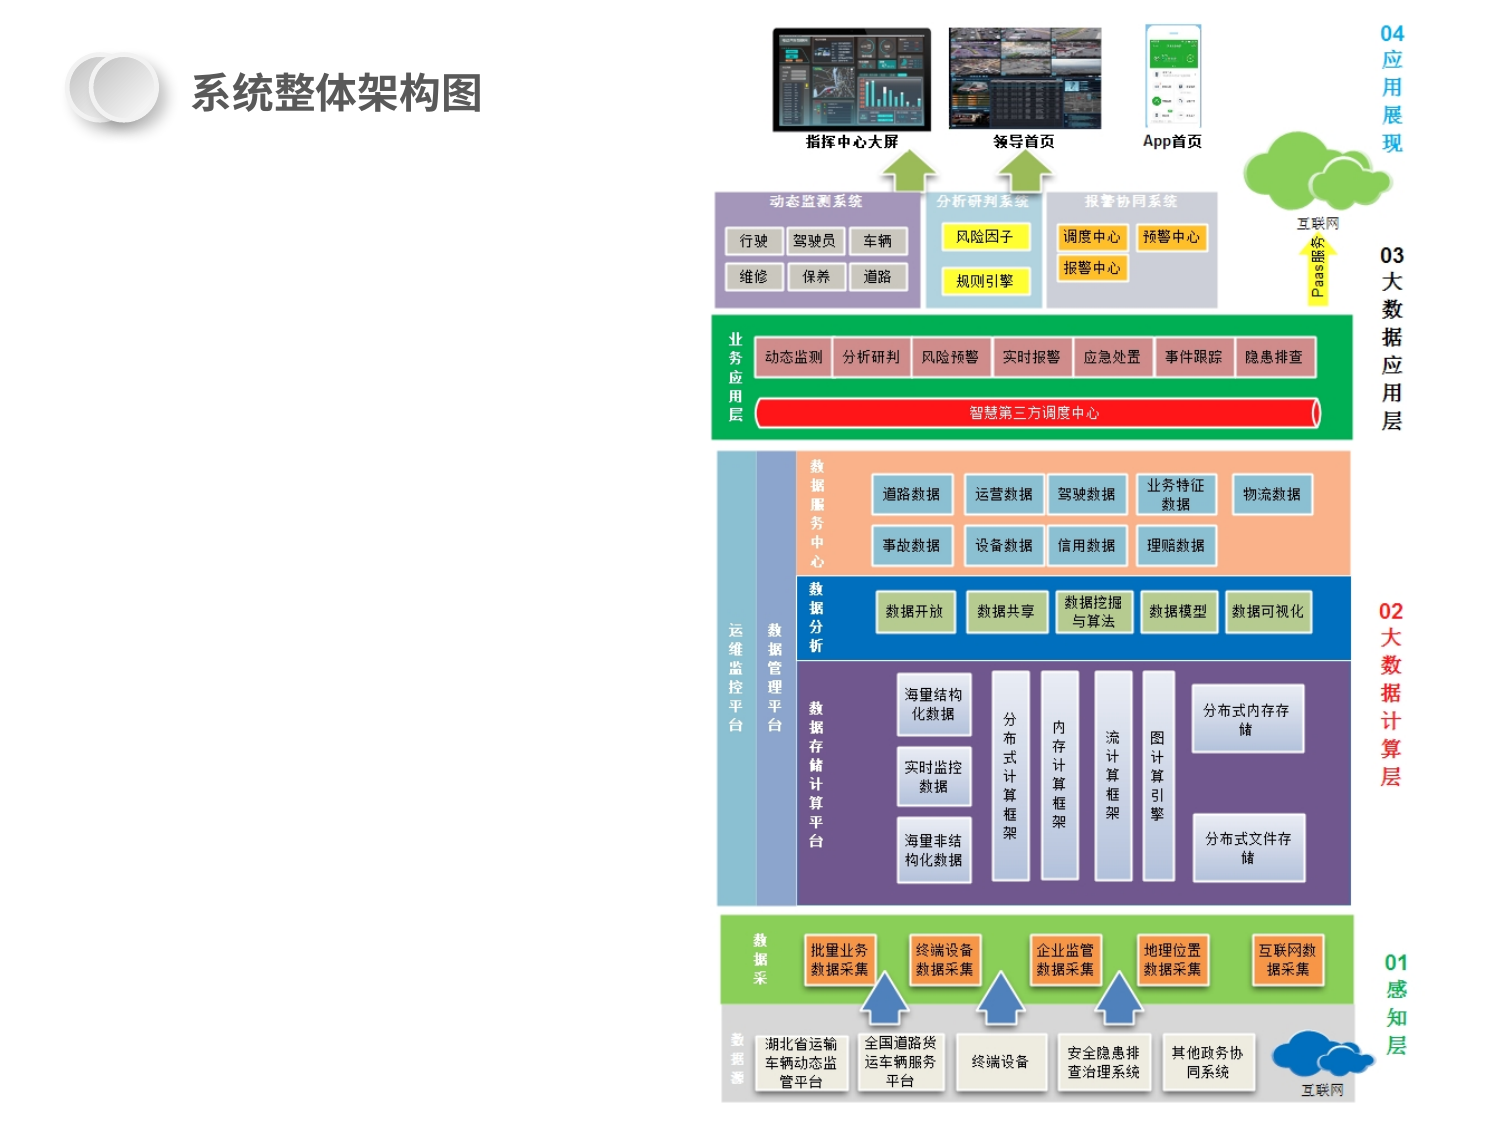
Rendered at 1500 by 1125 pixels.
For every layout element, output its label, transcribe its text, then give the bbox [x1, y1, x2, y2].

picture [710, 21, 1427, 1104]
text_box 系统整体架构图 [175, 59, 498, 125]
text_box [66, 53, 111, 122]
text_box [90, 53, 158, 122]
